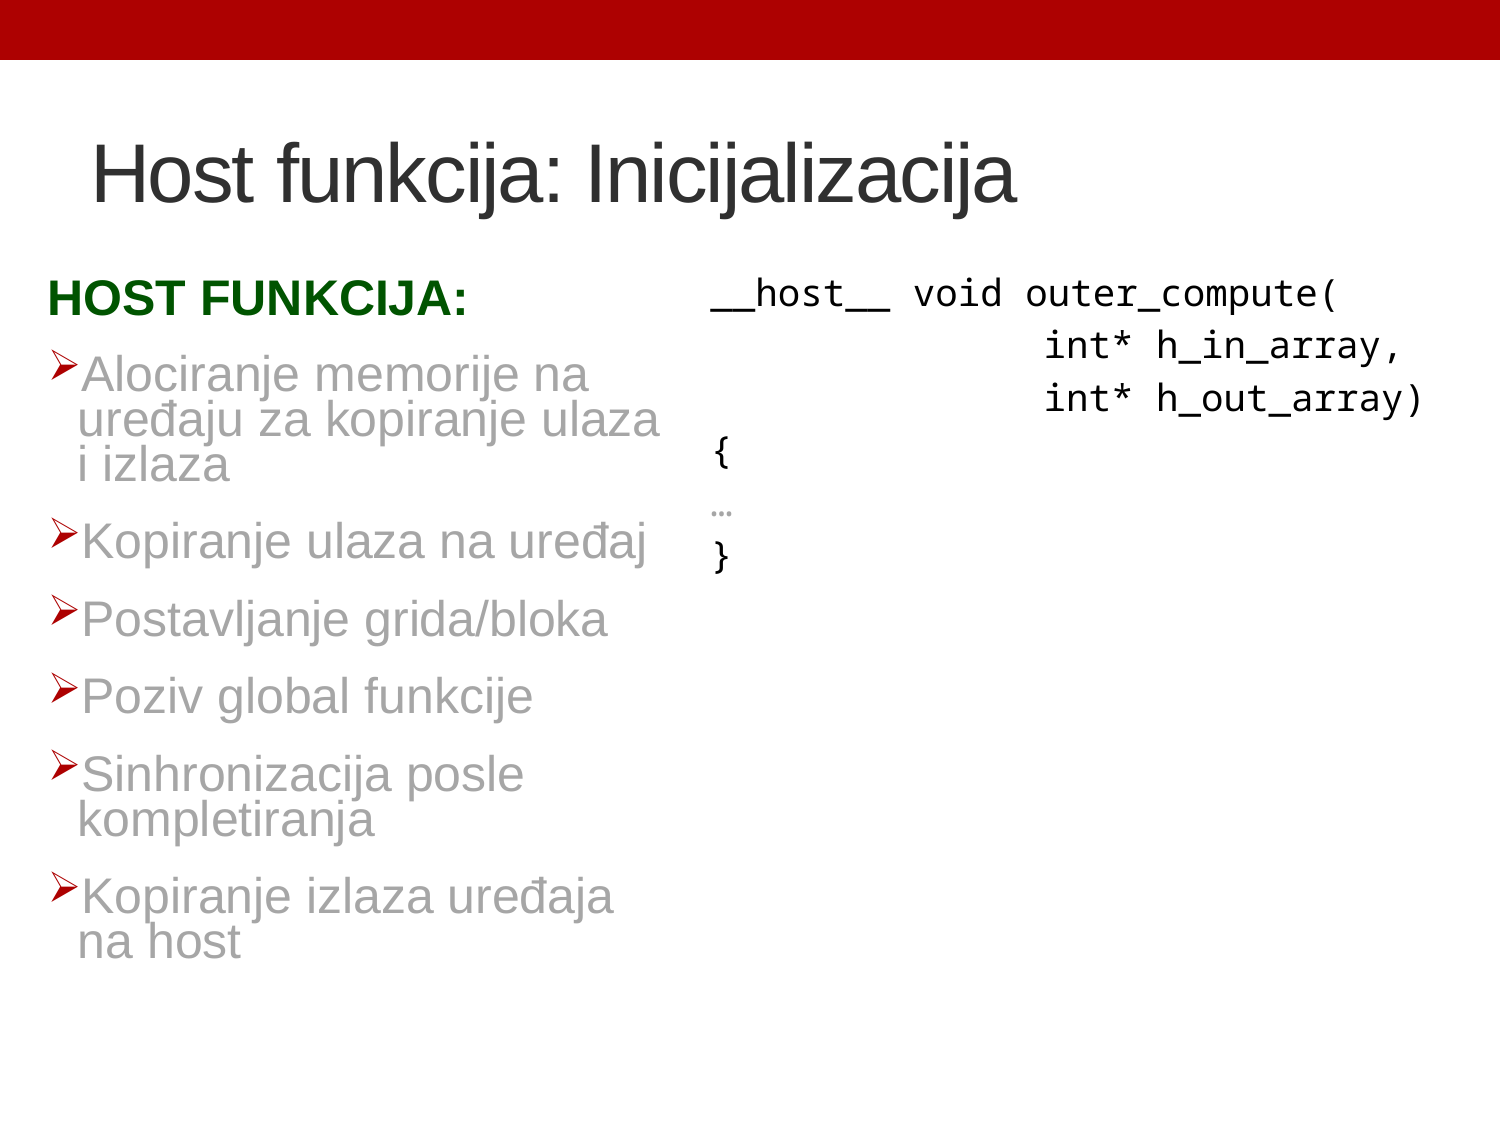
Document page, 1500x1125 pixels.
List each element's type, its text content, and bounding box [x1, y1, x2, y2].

text_box __host__ void outer_compute( int* h_in_array, int* h_out_array) { … } [699, 275, 1500, 636]
title Host funkcija: Inicijalizacija [75, 87, 1425, 250]
text_box HOST FUNKCIJA: Alociranje memorije na uređaju za kopiranje ulaza i izlaza Kopiranje ulaza na uređaj Postavljanje grida/bloka Poziv global funkcije Sinhronizacija posle kompletiranja Kopiranje izlaza uređaja na host [37, 275, 675, 972]
